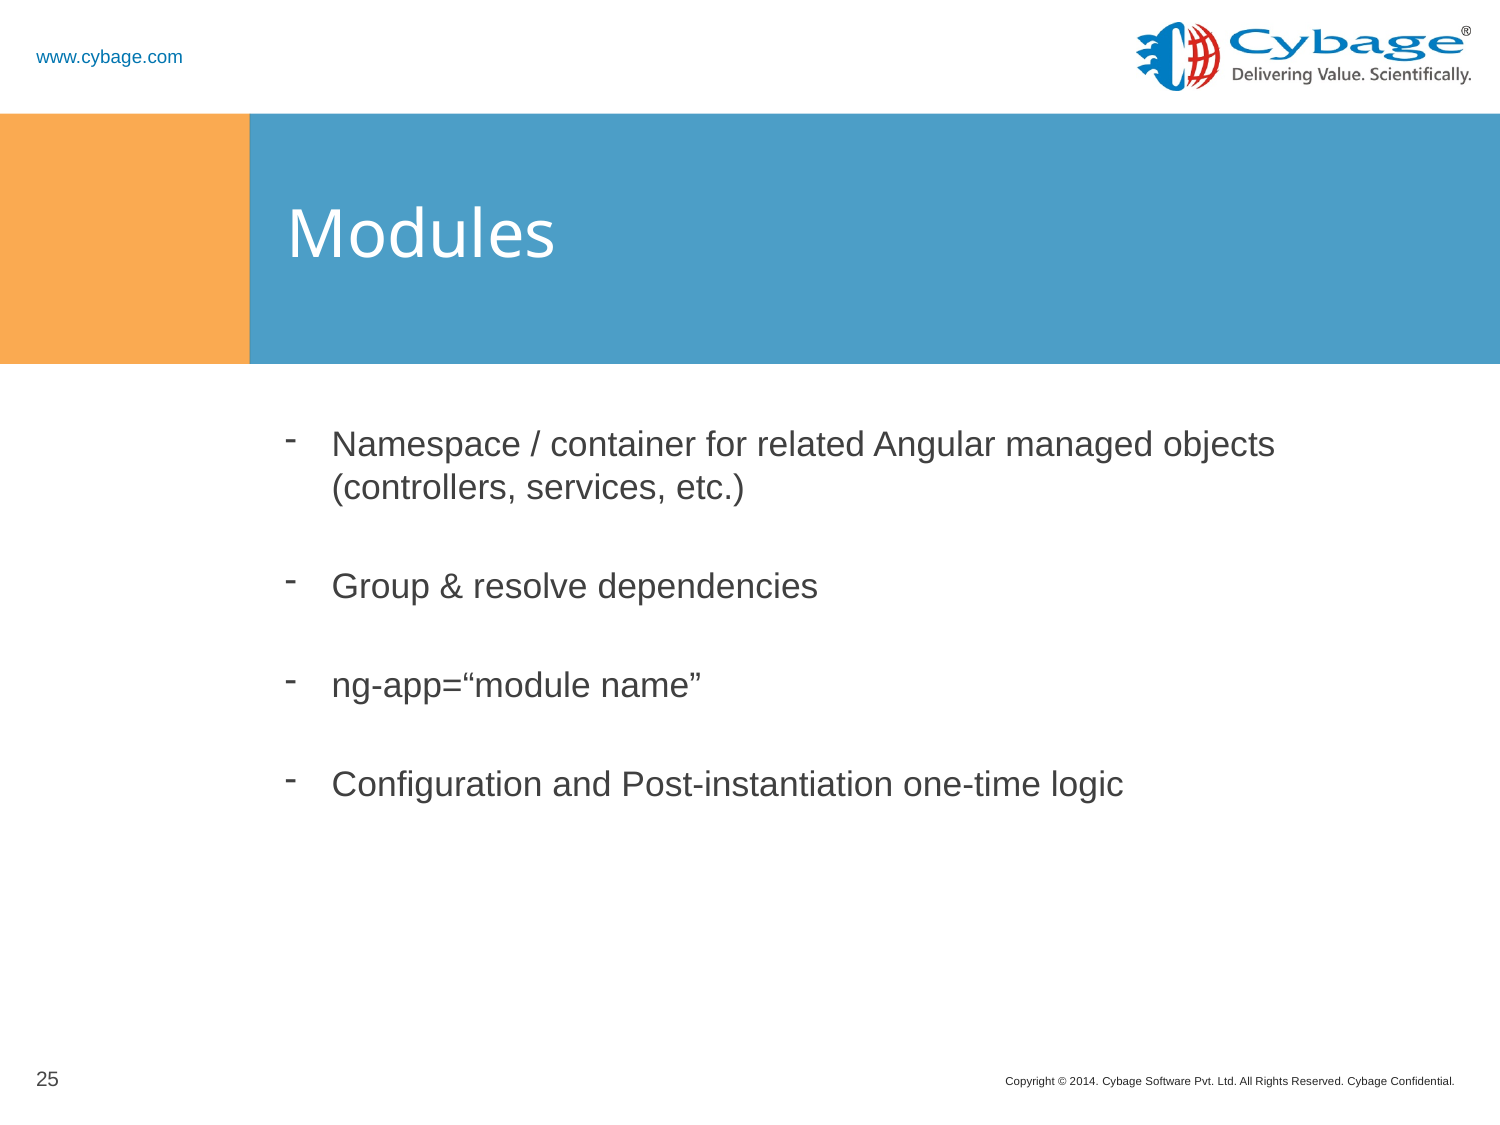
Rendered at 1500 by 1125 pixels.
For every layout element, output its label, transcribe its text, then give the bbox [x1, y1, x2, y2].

list Namespace / container for related Angular managed objects (controllers, services, etc.) Group & resolve dependencies ng-app=“module name” Configuration and Post-instantiation one-time logic [269, 413, 1463, 1007]
title Modules [272, 183, 1463, 277]
slide_number 25 [21, 1048, 102, 1109]
picture [1136, 22, 1471, 91]
